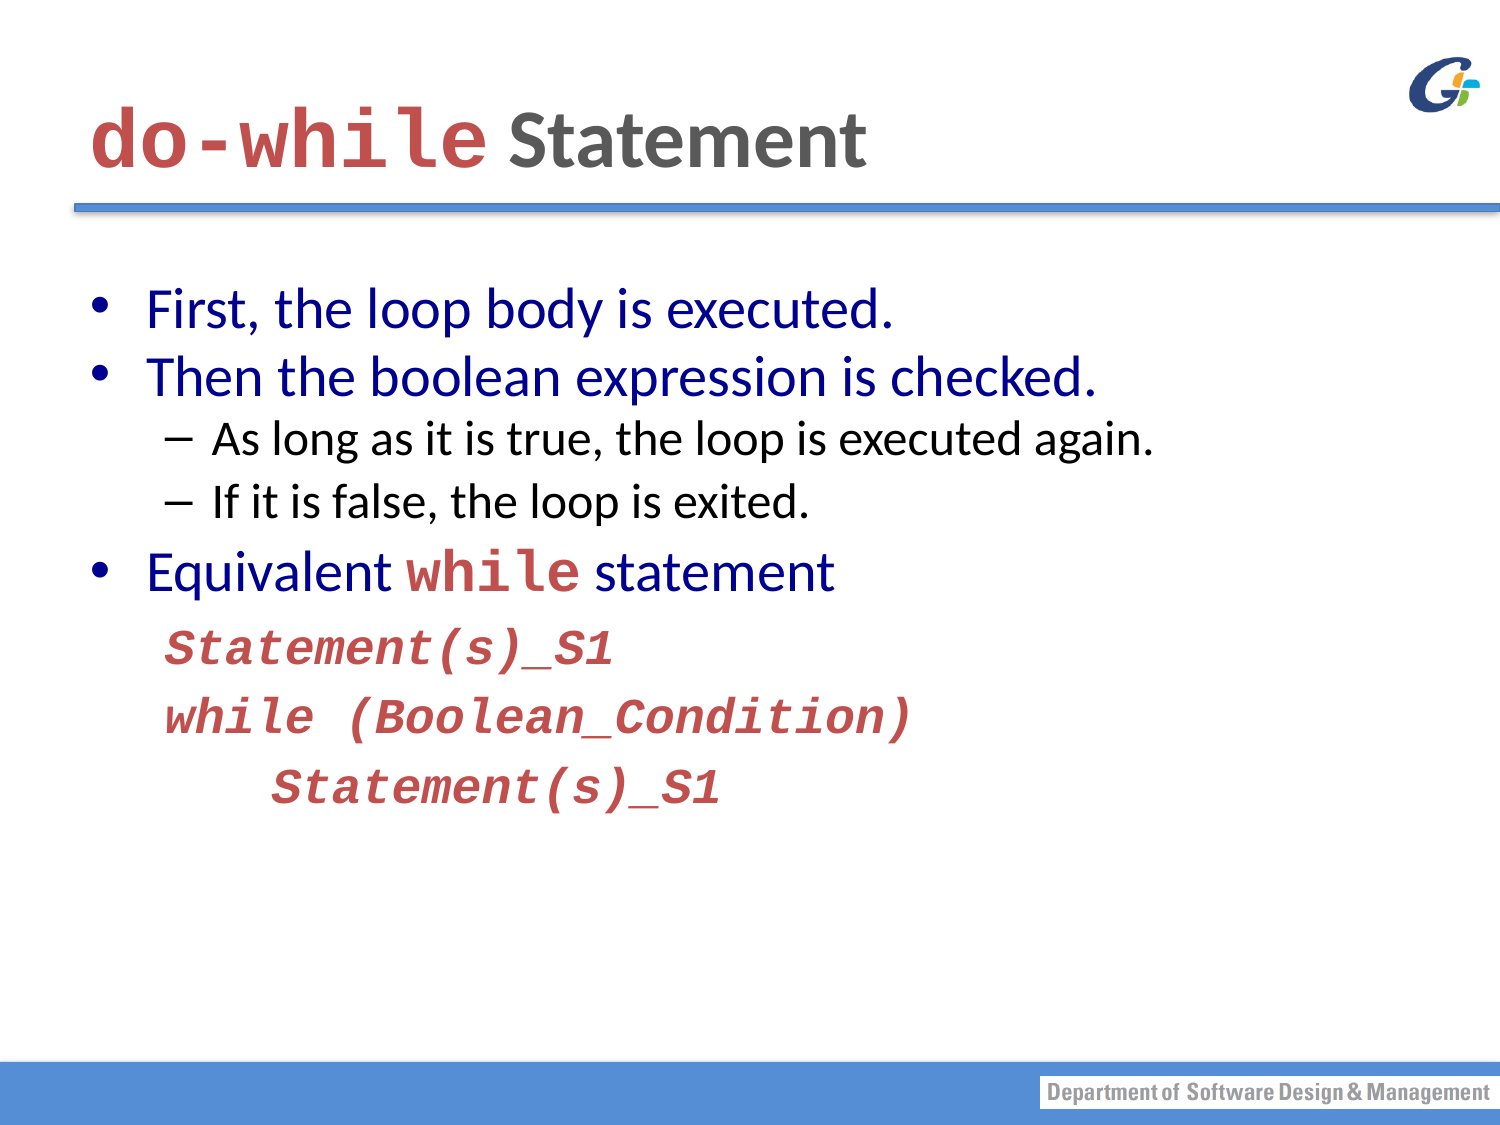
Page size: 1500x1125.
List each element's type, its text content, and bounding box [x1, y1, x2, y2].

list First, the loop body is executed. Then the boolean expression is checked. As long as it is true, the loop is executed again. If it is false, the loop is exited. Equivalent while statement Statement(s)_S1 while (Boolean_Condition) Statement(s)_S1 [75, 262, 1425, 1064]
picture [1401, 50, 1482, 115]
picture [1040, 1076, 1500, 1109]
title do-while Statement [75, 76, 1425, 225]
